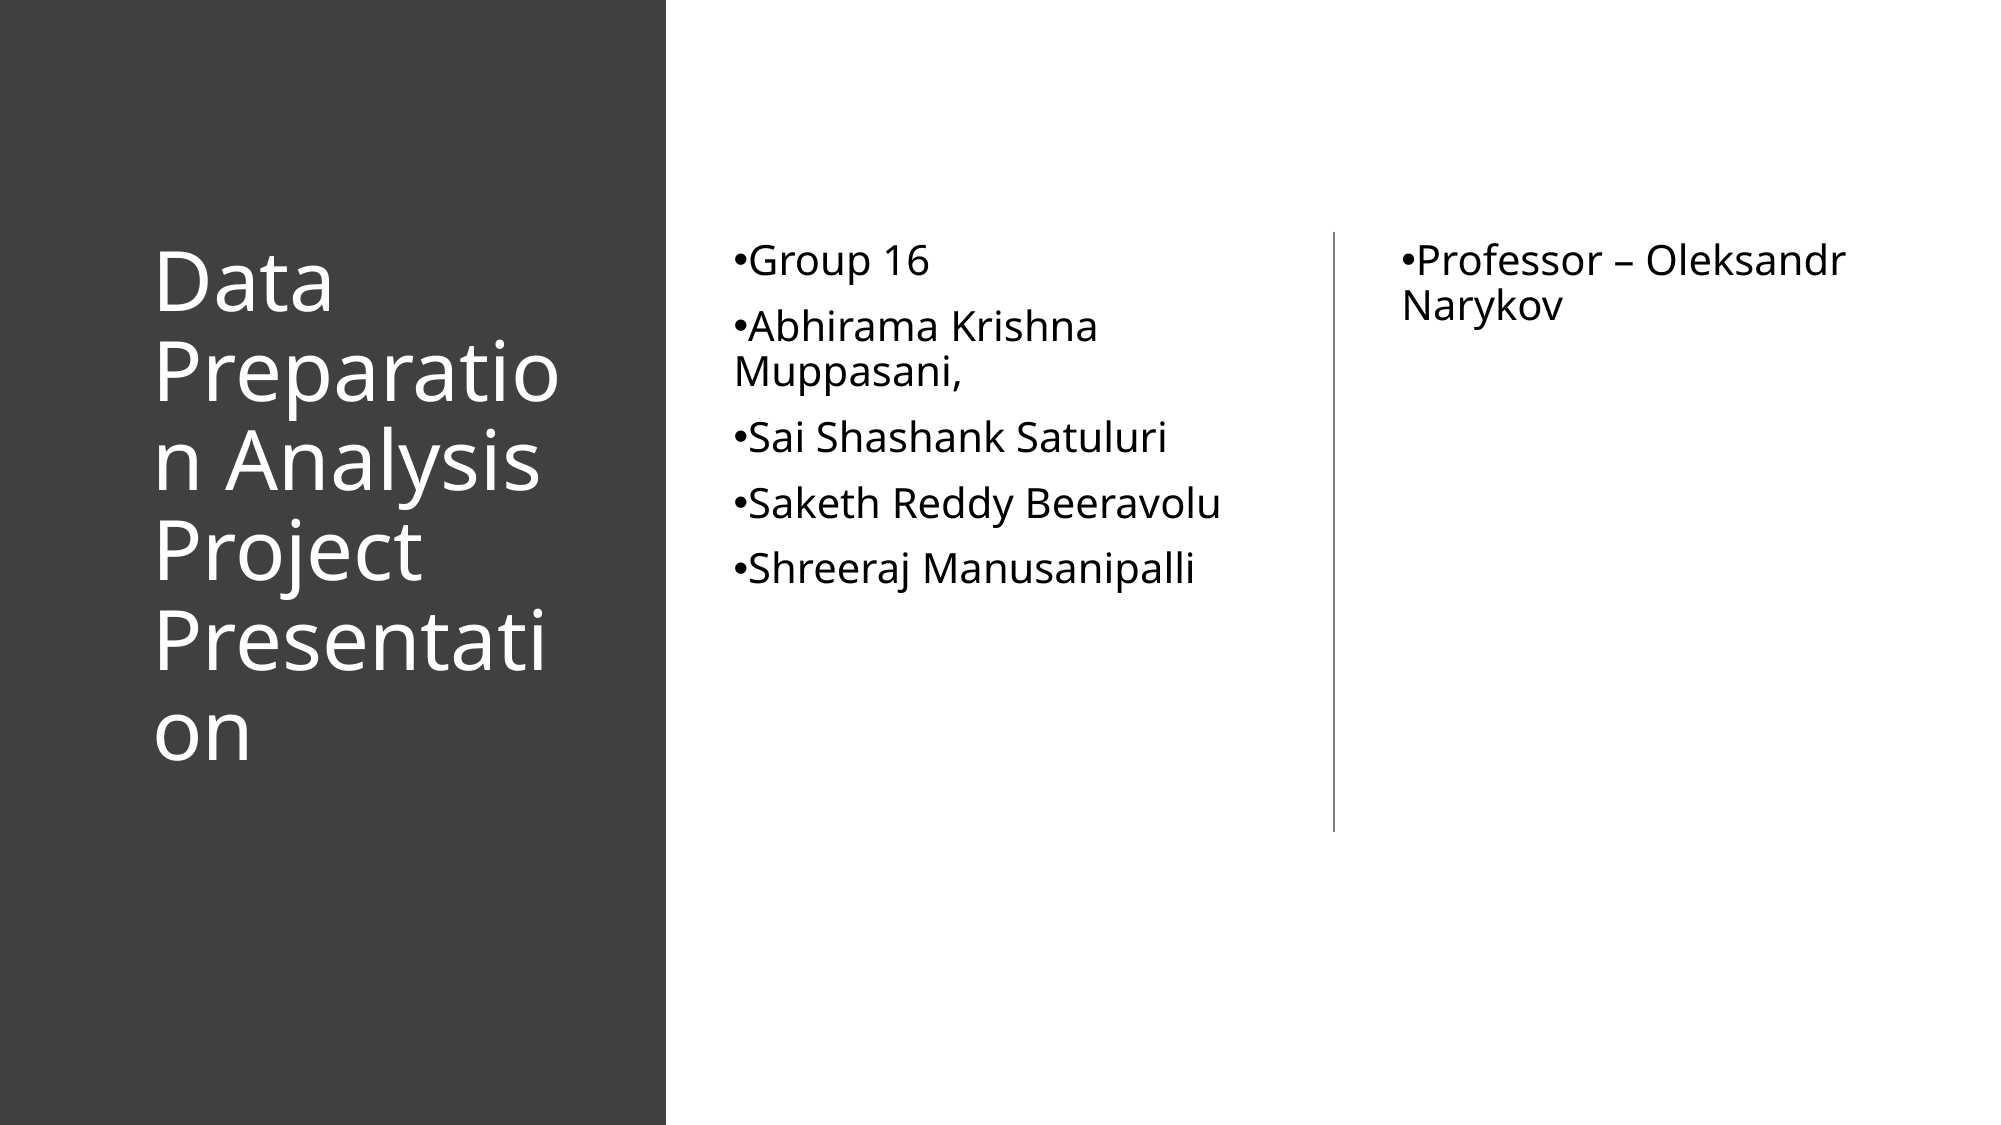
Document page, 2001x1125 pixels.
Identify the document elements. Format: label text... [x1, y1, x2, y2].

title Data Preparation Analysis Project Presentation [137, 231, 613, 948]
text_box [0, 0, 667, 1125]
text_box Professor – Oleksandr Narykov [1386, 231, 1911, 948]
subtitle Group 16 Abhirama Krishna Muppasani, Sai Shashank Satuluri Saketh Reddy Beeravolu Shreeraj Manusanipalli [718, 231, 1281, 948]
